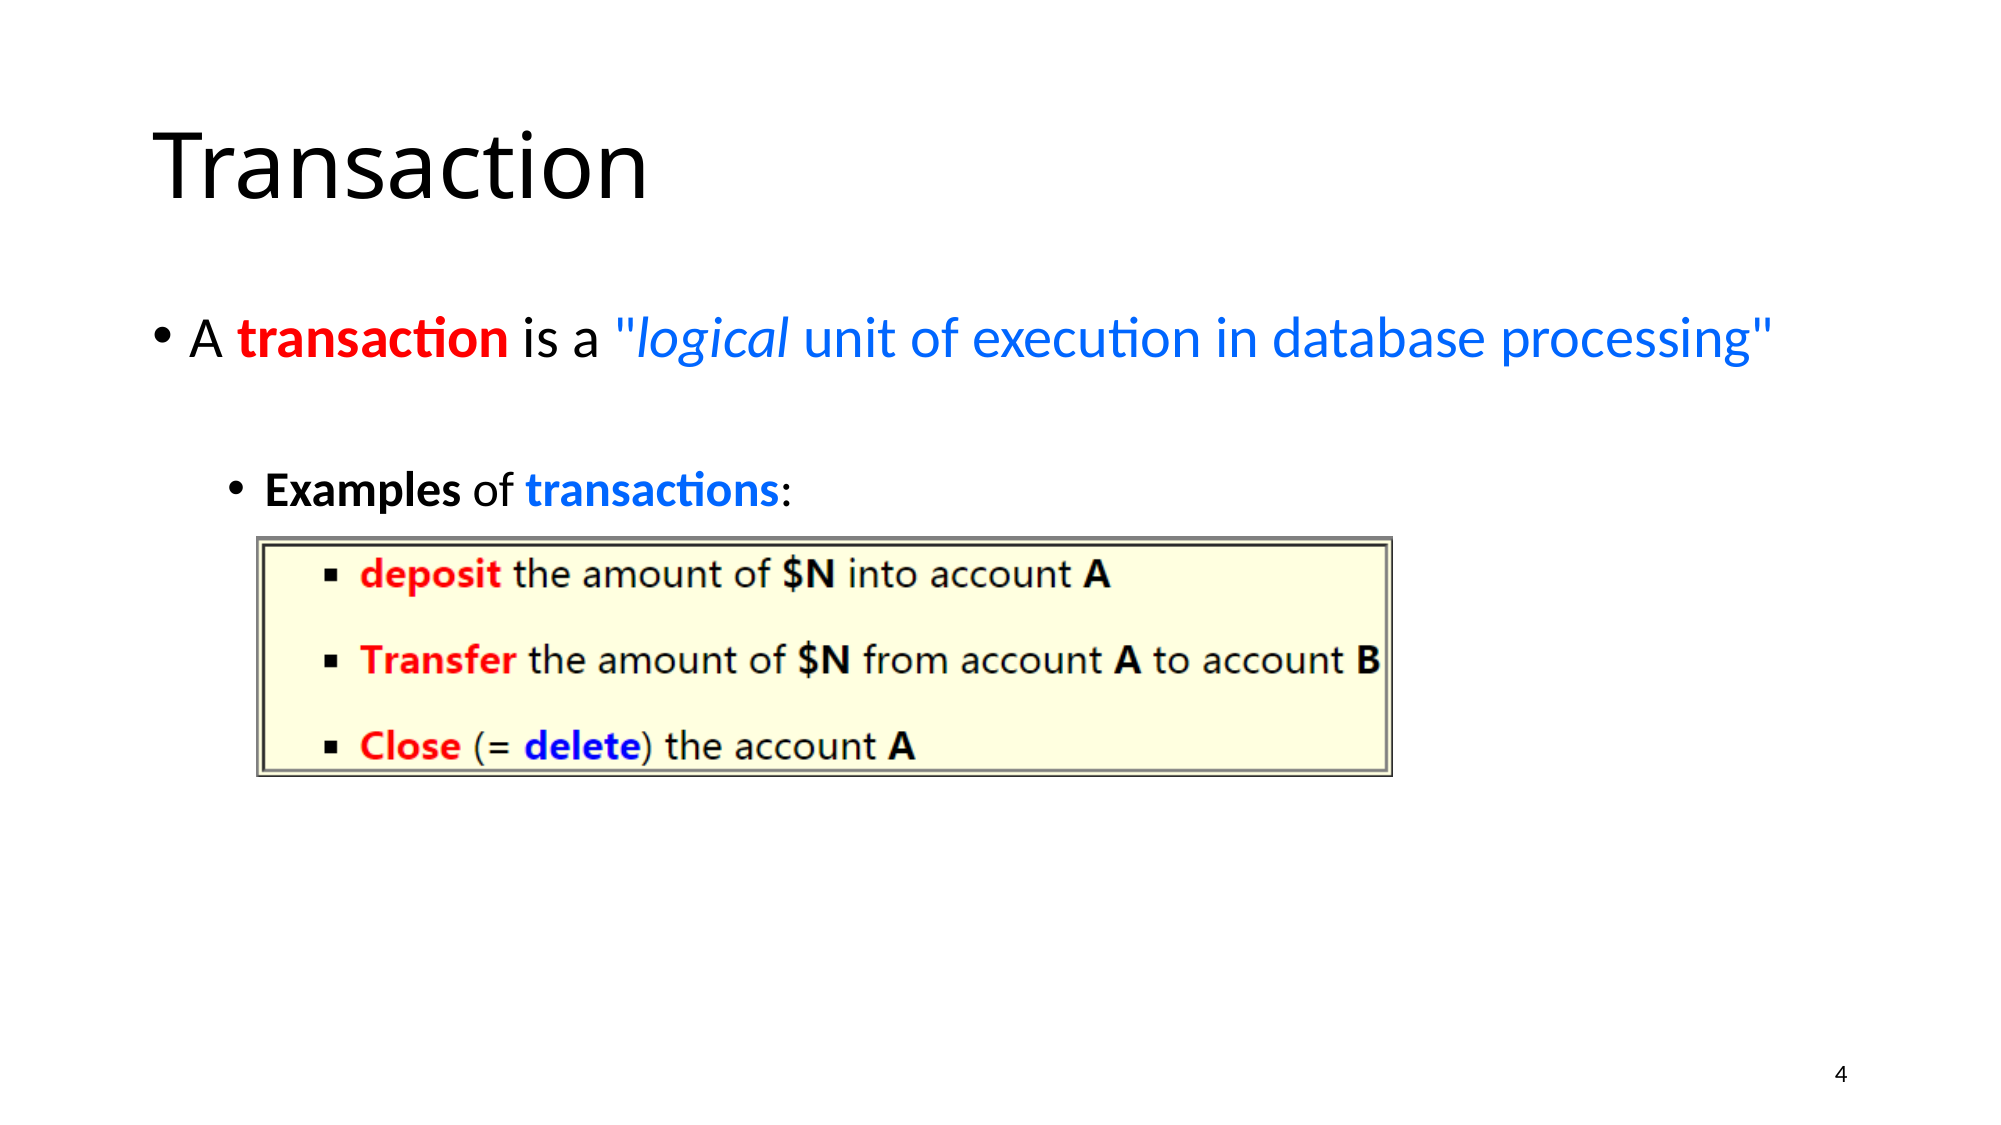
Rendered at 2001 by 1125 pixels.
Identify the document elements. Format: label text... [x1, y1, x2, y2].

title Transaction [137, 59, 1863, 278]
picture [256, 536, 1393, 777]
list A transaction is a "logical unit of execution in database processing" Examples of transactions: [137, 299, 1863, 1014]
slide_number 4 [1412, 1042, 1863, 1103]
